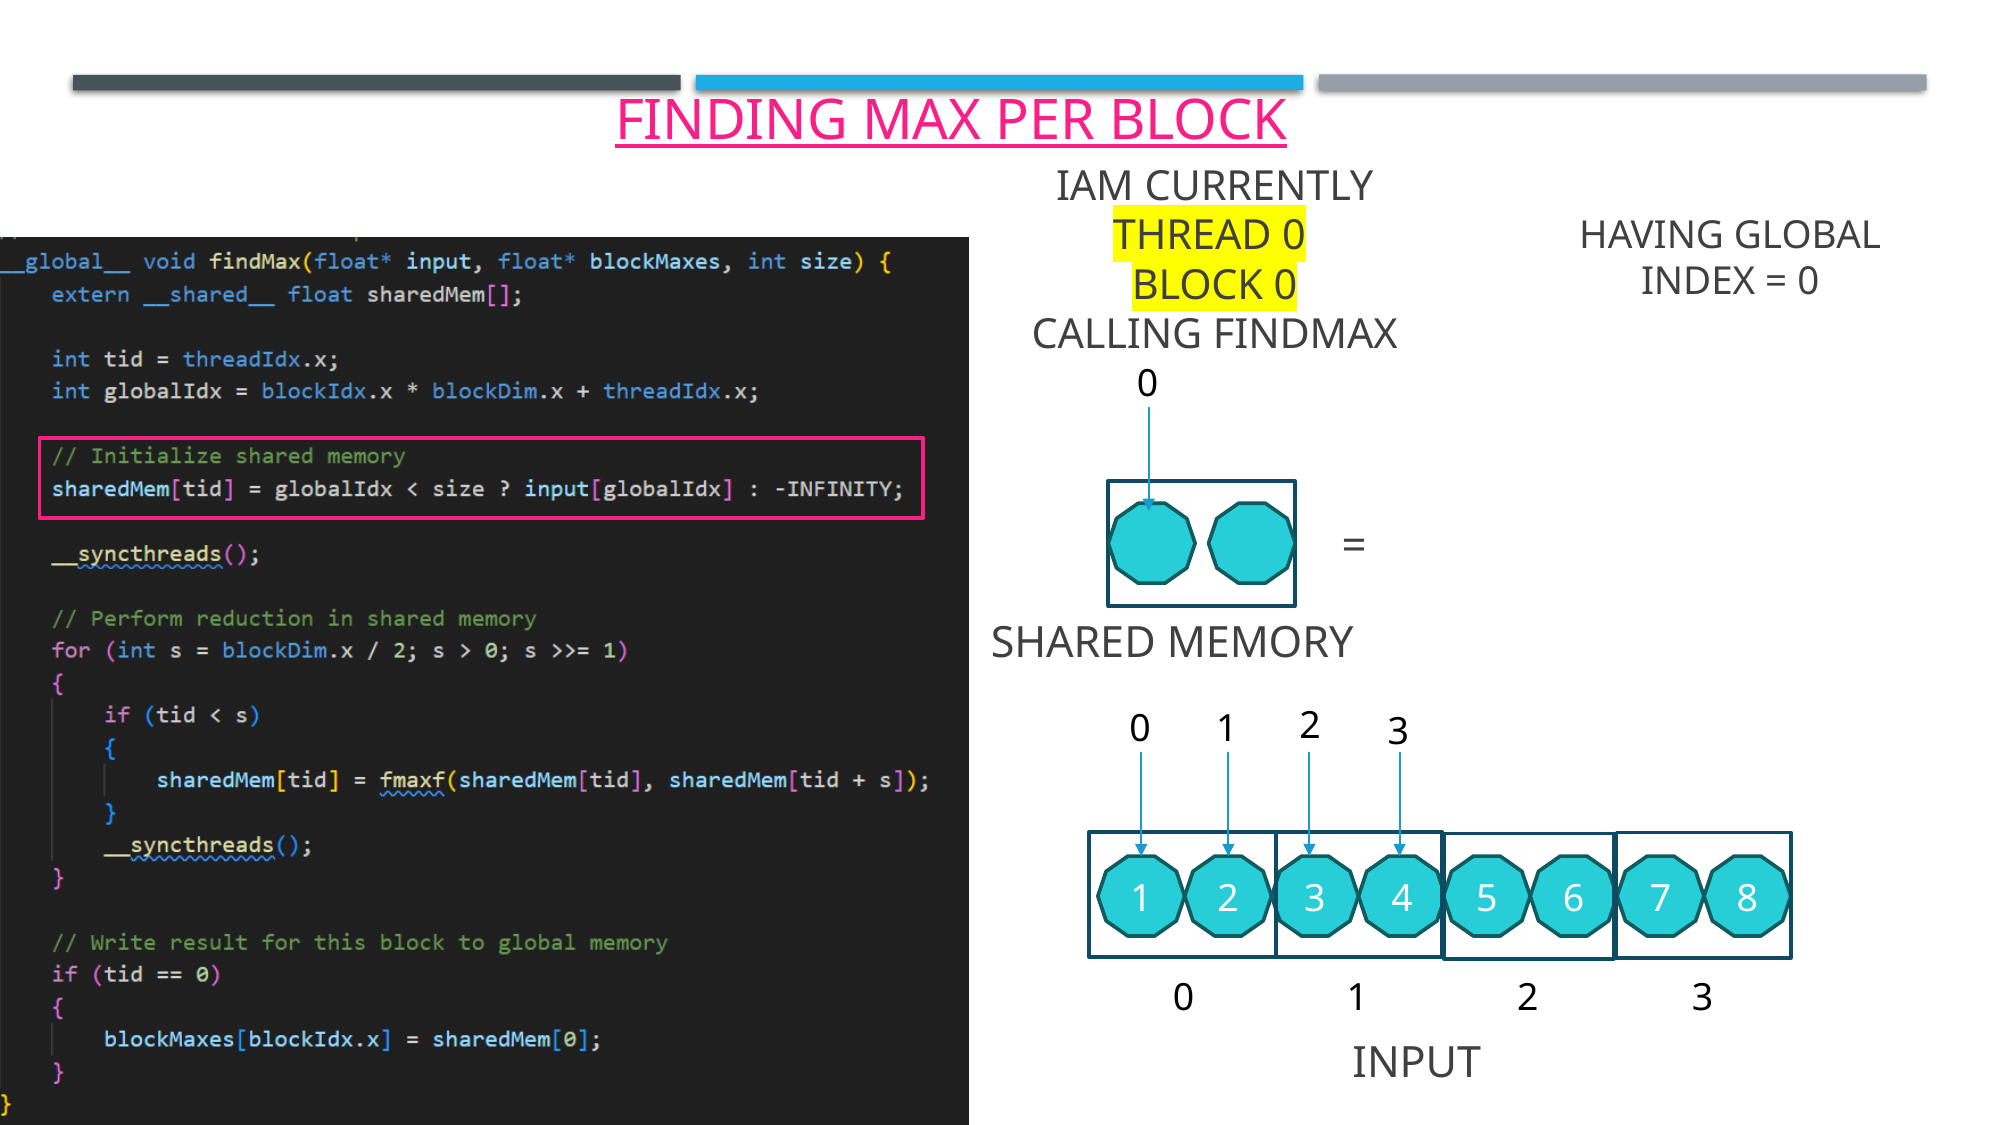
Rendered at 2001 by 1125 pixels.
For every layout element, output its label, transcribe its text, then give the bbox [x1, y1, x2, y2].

text_box input [1337, 1026, 1515, 1094]
table_cell 192 [1395, 850, 1404, 861]
text_box Having global index = 0 [1546, 172, 1915, 310]
text_box = [1326, 508, 1395, 577]
text_box 0 [1158, 965, 1212, 1026]
text_box [1615, 831, 1793, 960]
text_box 1 [1331, 965, 1386, 1026]
text_box [1106, 501, 1197, 585]
text_box [1087, 830, 1274, 959]
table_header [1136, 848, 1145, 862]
text_box [1442, 832, 1616, 961]
picture [0, 236, 969, 1125]
text_box 2 [1502, 965, 1556, 1026]
text_box 2 [1284, 693, 1338, 754]
text_box 3 [1372, 699, 1427, 760]
text_box [1106, 479, 1297, 606]
table_cell 192 [1305, 850, 1313, 861]
text_box 1 [1201, 696, 1255, 757]
text_box 0 [1114, 696, 1168, 757]
text_box [1144, 504, 1152, 516]
text_box 3 [1677, 965, 1731, 1026]
text_box Finding Max per block [600, 59, 1308, 159]
text_box Iam currently thread 0 BLOCK 0 calling findmax [968, 149, 1462, 365]
text_box [1274, 830, 1444, 959]
text_box [1206, 501, 1298, 585]
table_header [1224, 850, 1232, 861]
text_box 0 [1122, 351, 1176, 412]
text_box Shared memory [975, 606, 1487, 674]
